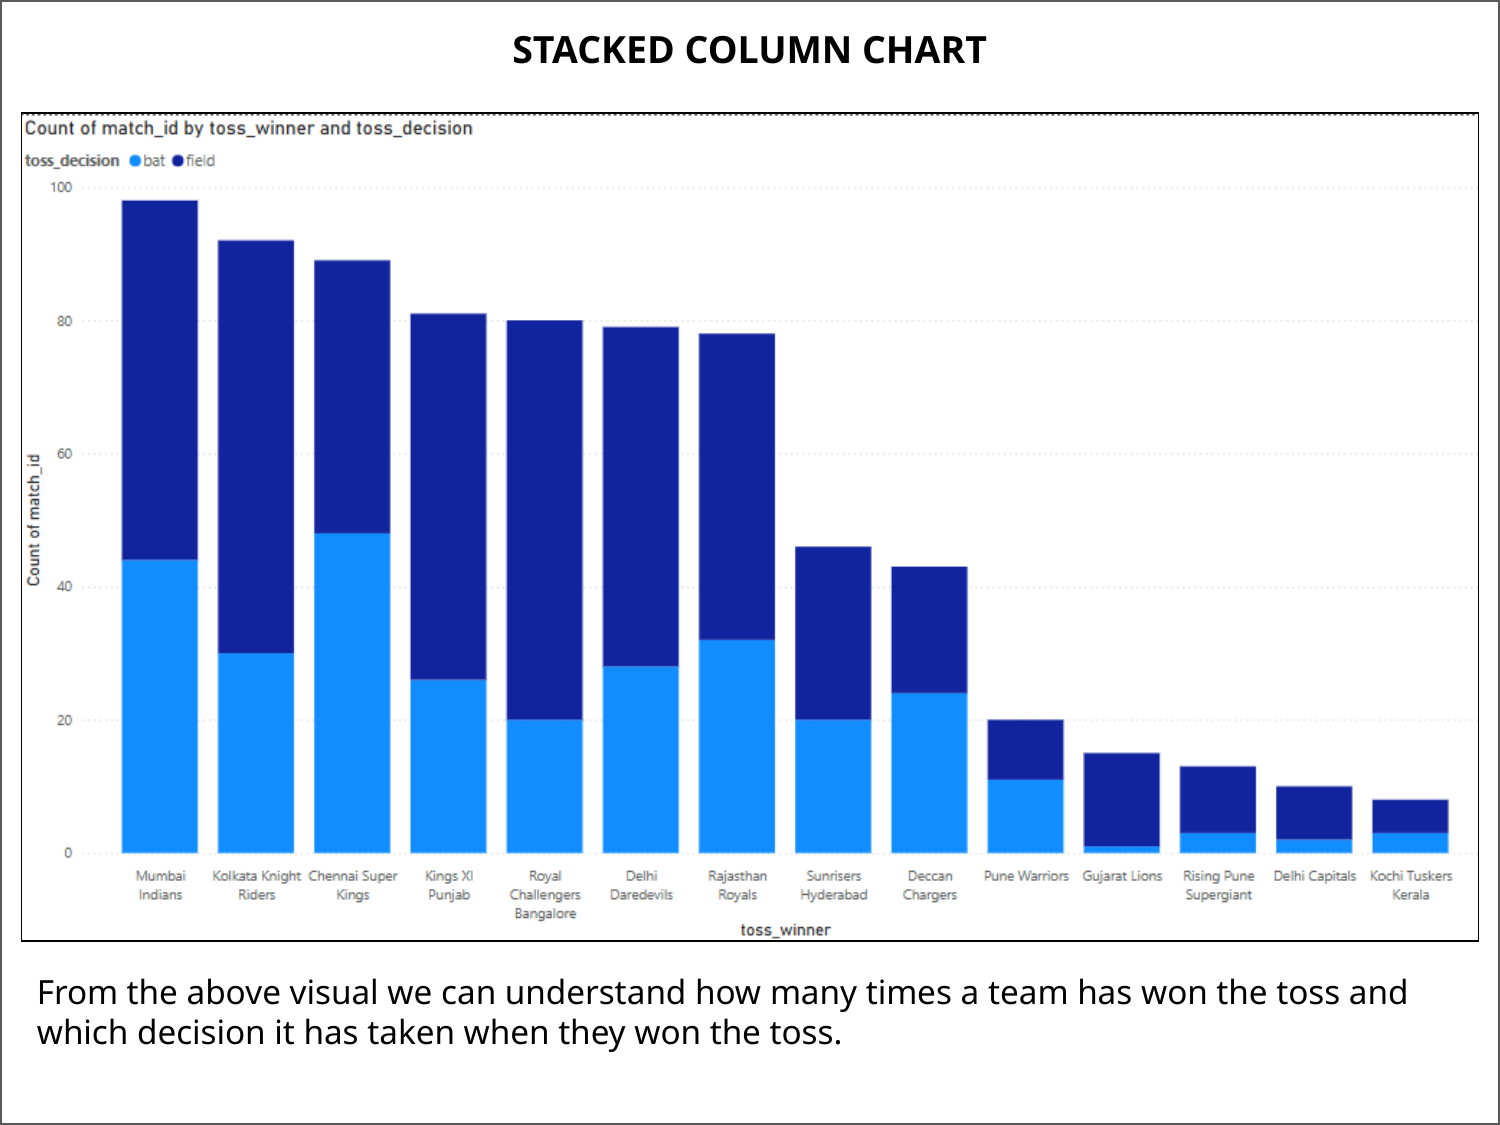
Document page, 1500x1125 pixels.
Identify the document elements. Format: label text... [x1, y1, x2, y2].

text_box STACKED COLUMN CHART [22, 19, 1478, 79]
picture [21, 113, 1479, 941]
text_box [0, 0, 1500, 1125]
text_box From the above visual we can understand how many times a team has won the toss and which decision it has taken when they won the toss. [22, 964, 1478, 1059]
